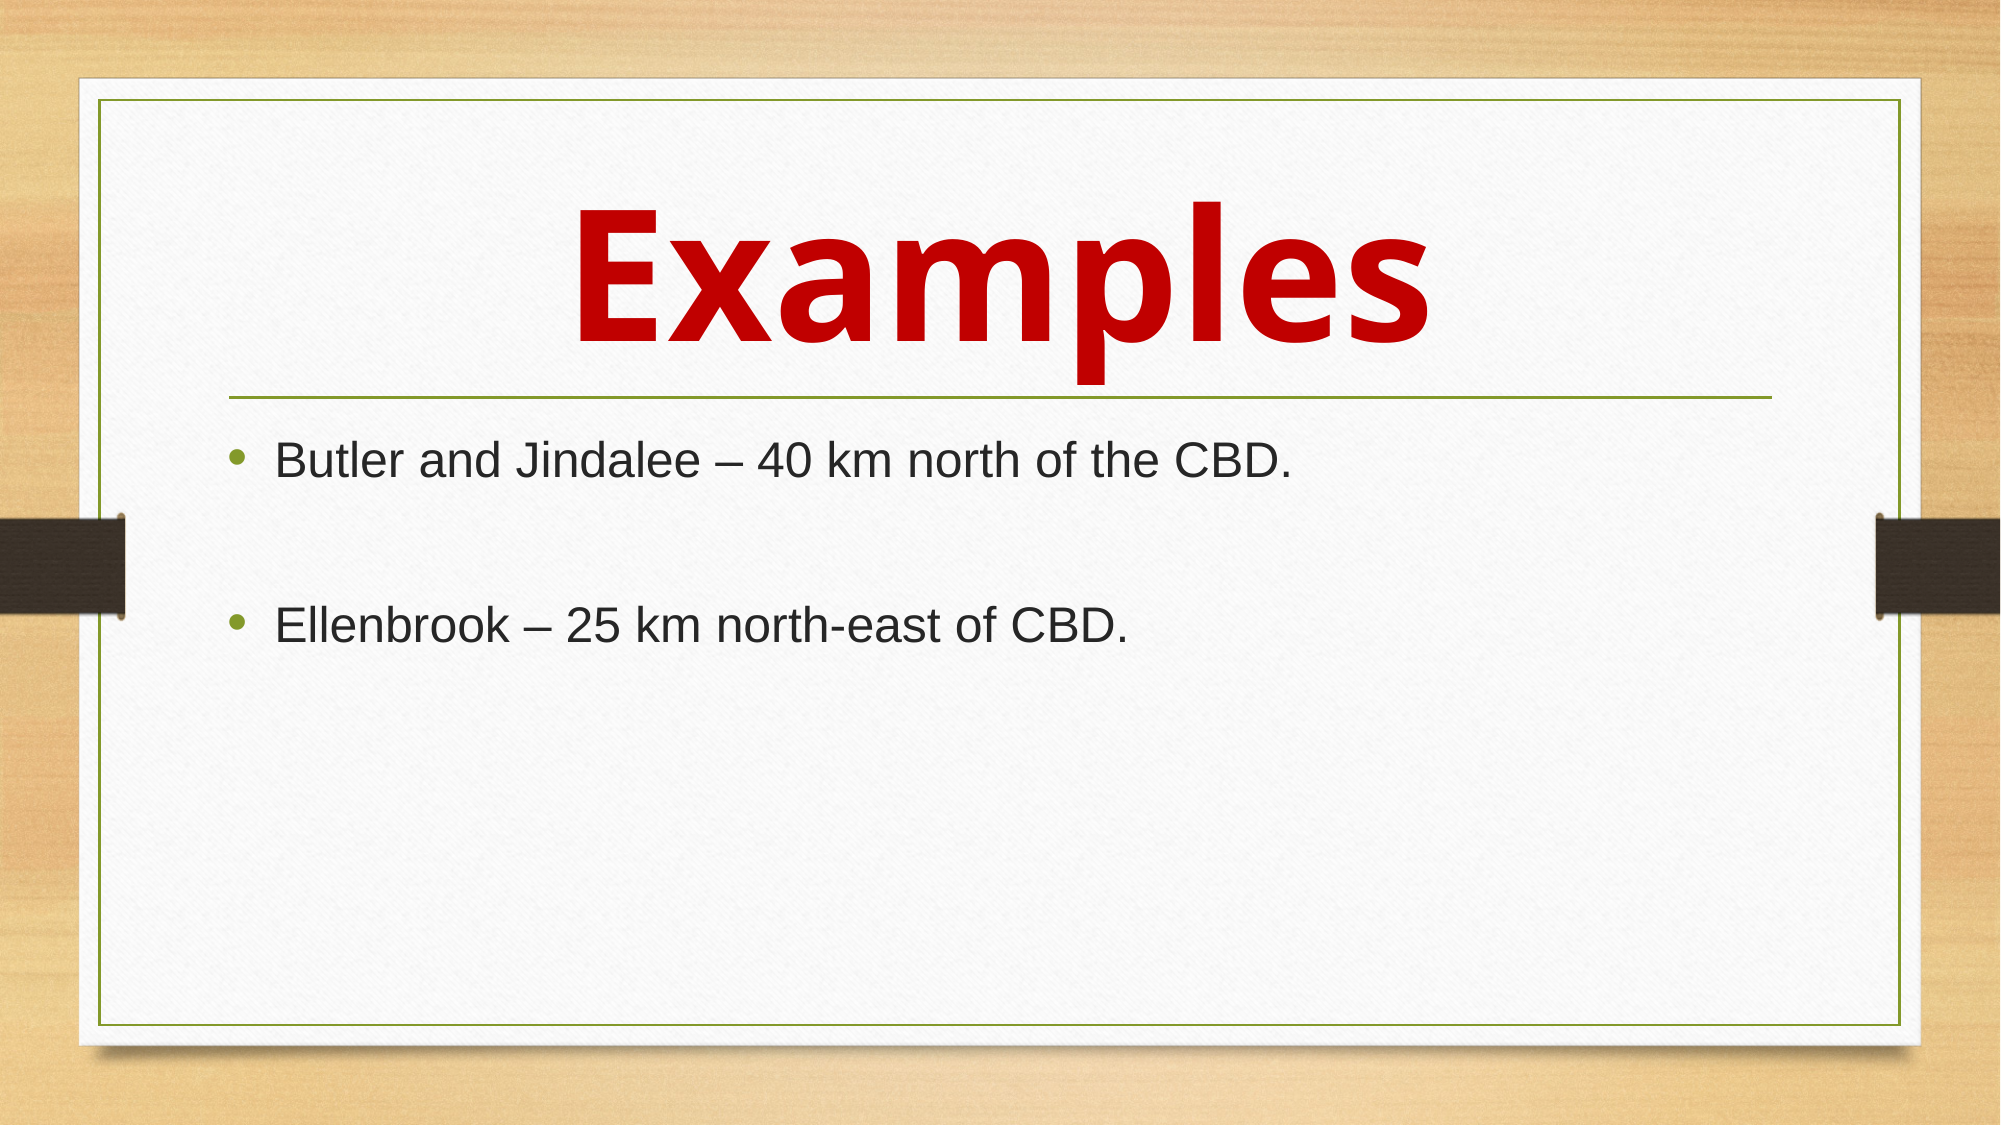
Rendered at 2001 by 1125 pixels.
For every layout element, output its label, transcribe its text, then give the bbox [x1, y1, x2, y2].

picture [0, 0, 2001, 1125]
list Butler and Jindalee – 40 km north of the CBD. Ellenbrook – 25 km north-east of CBD. [212, 419, 1788, 964]
title Examples [212, 161, 1788, 375]
